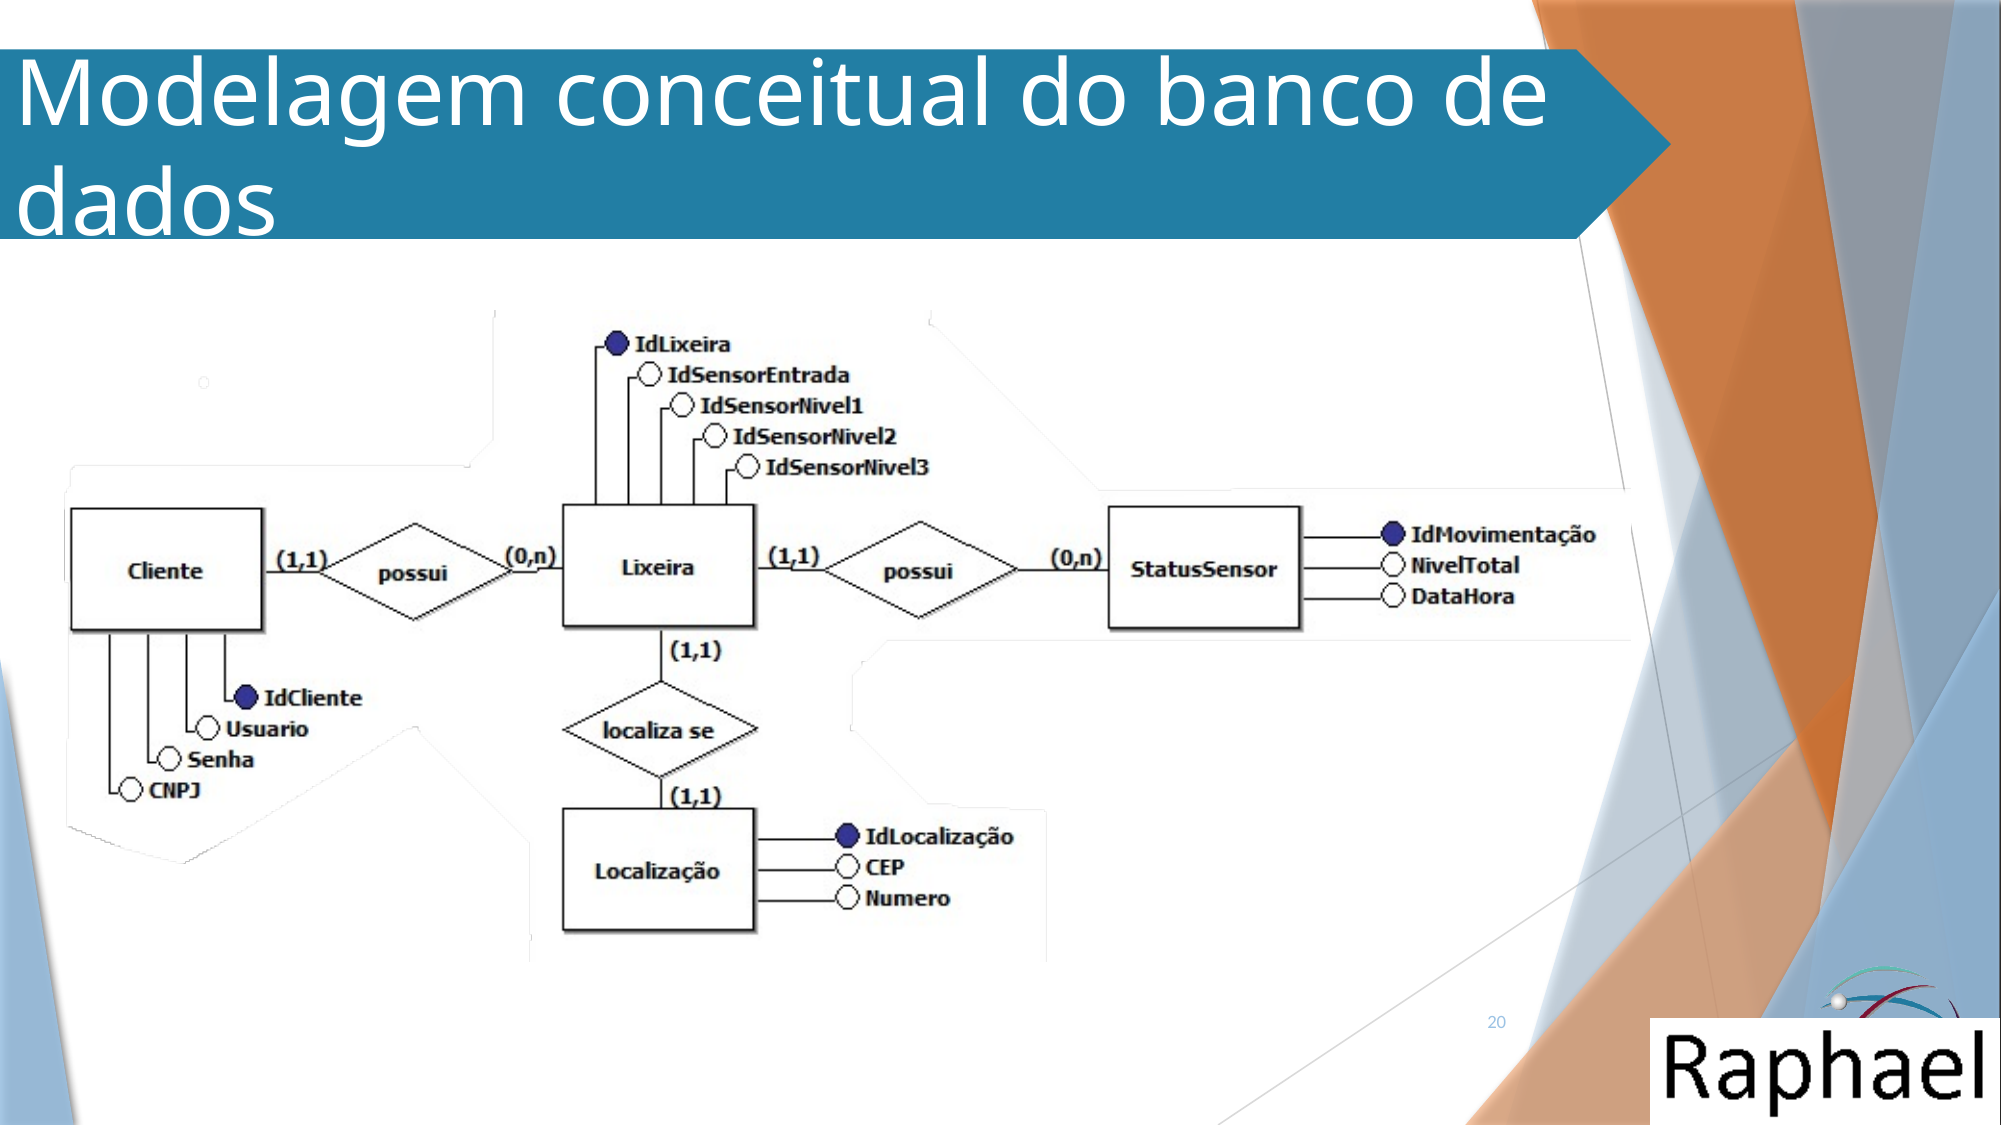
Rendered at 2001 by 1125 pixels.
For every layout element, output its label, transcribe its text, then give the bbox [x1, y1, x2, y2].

slide_number 20 [1409, 991, 1522, 1051]
picture [1649, 966, 2000, 1125]
text_box Modelagem conceitual do banco de dados [0, 48, 1672, 241]
picture [40, 310, 1632, 962]
